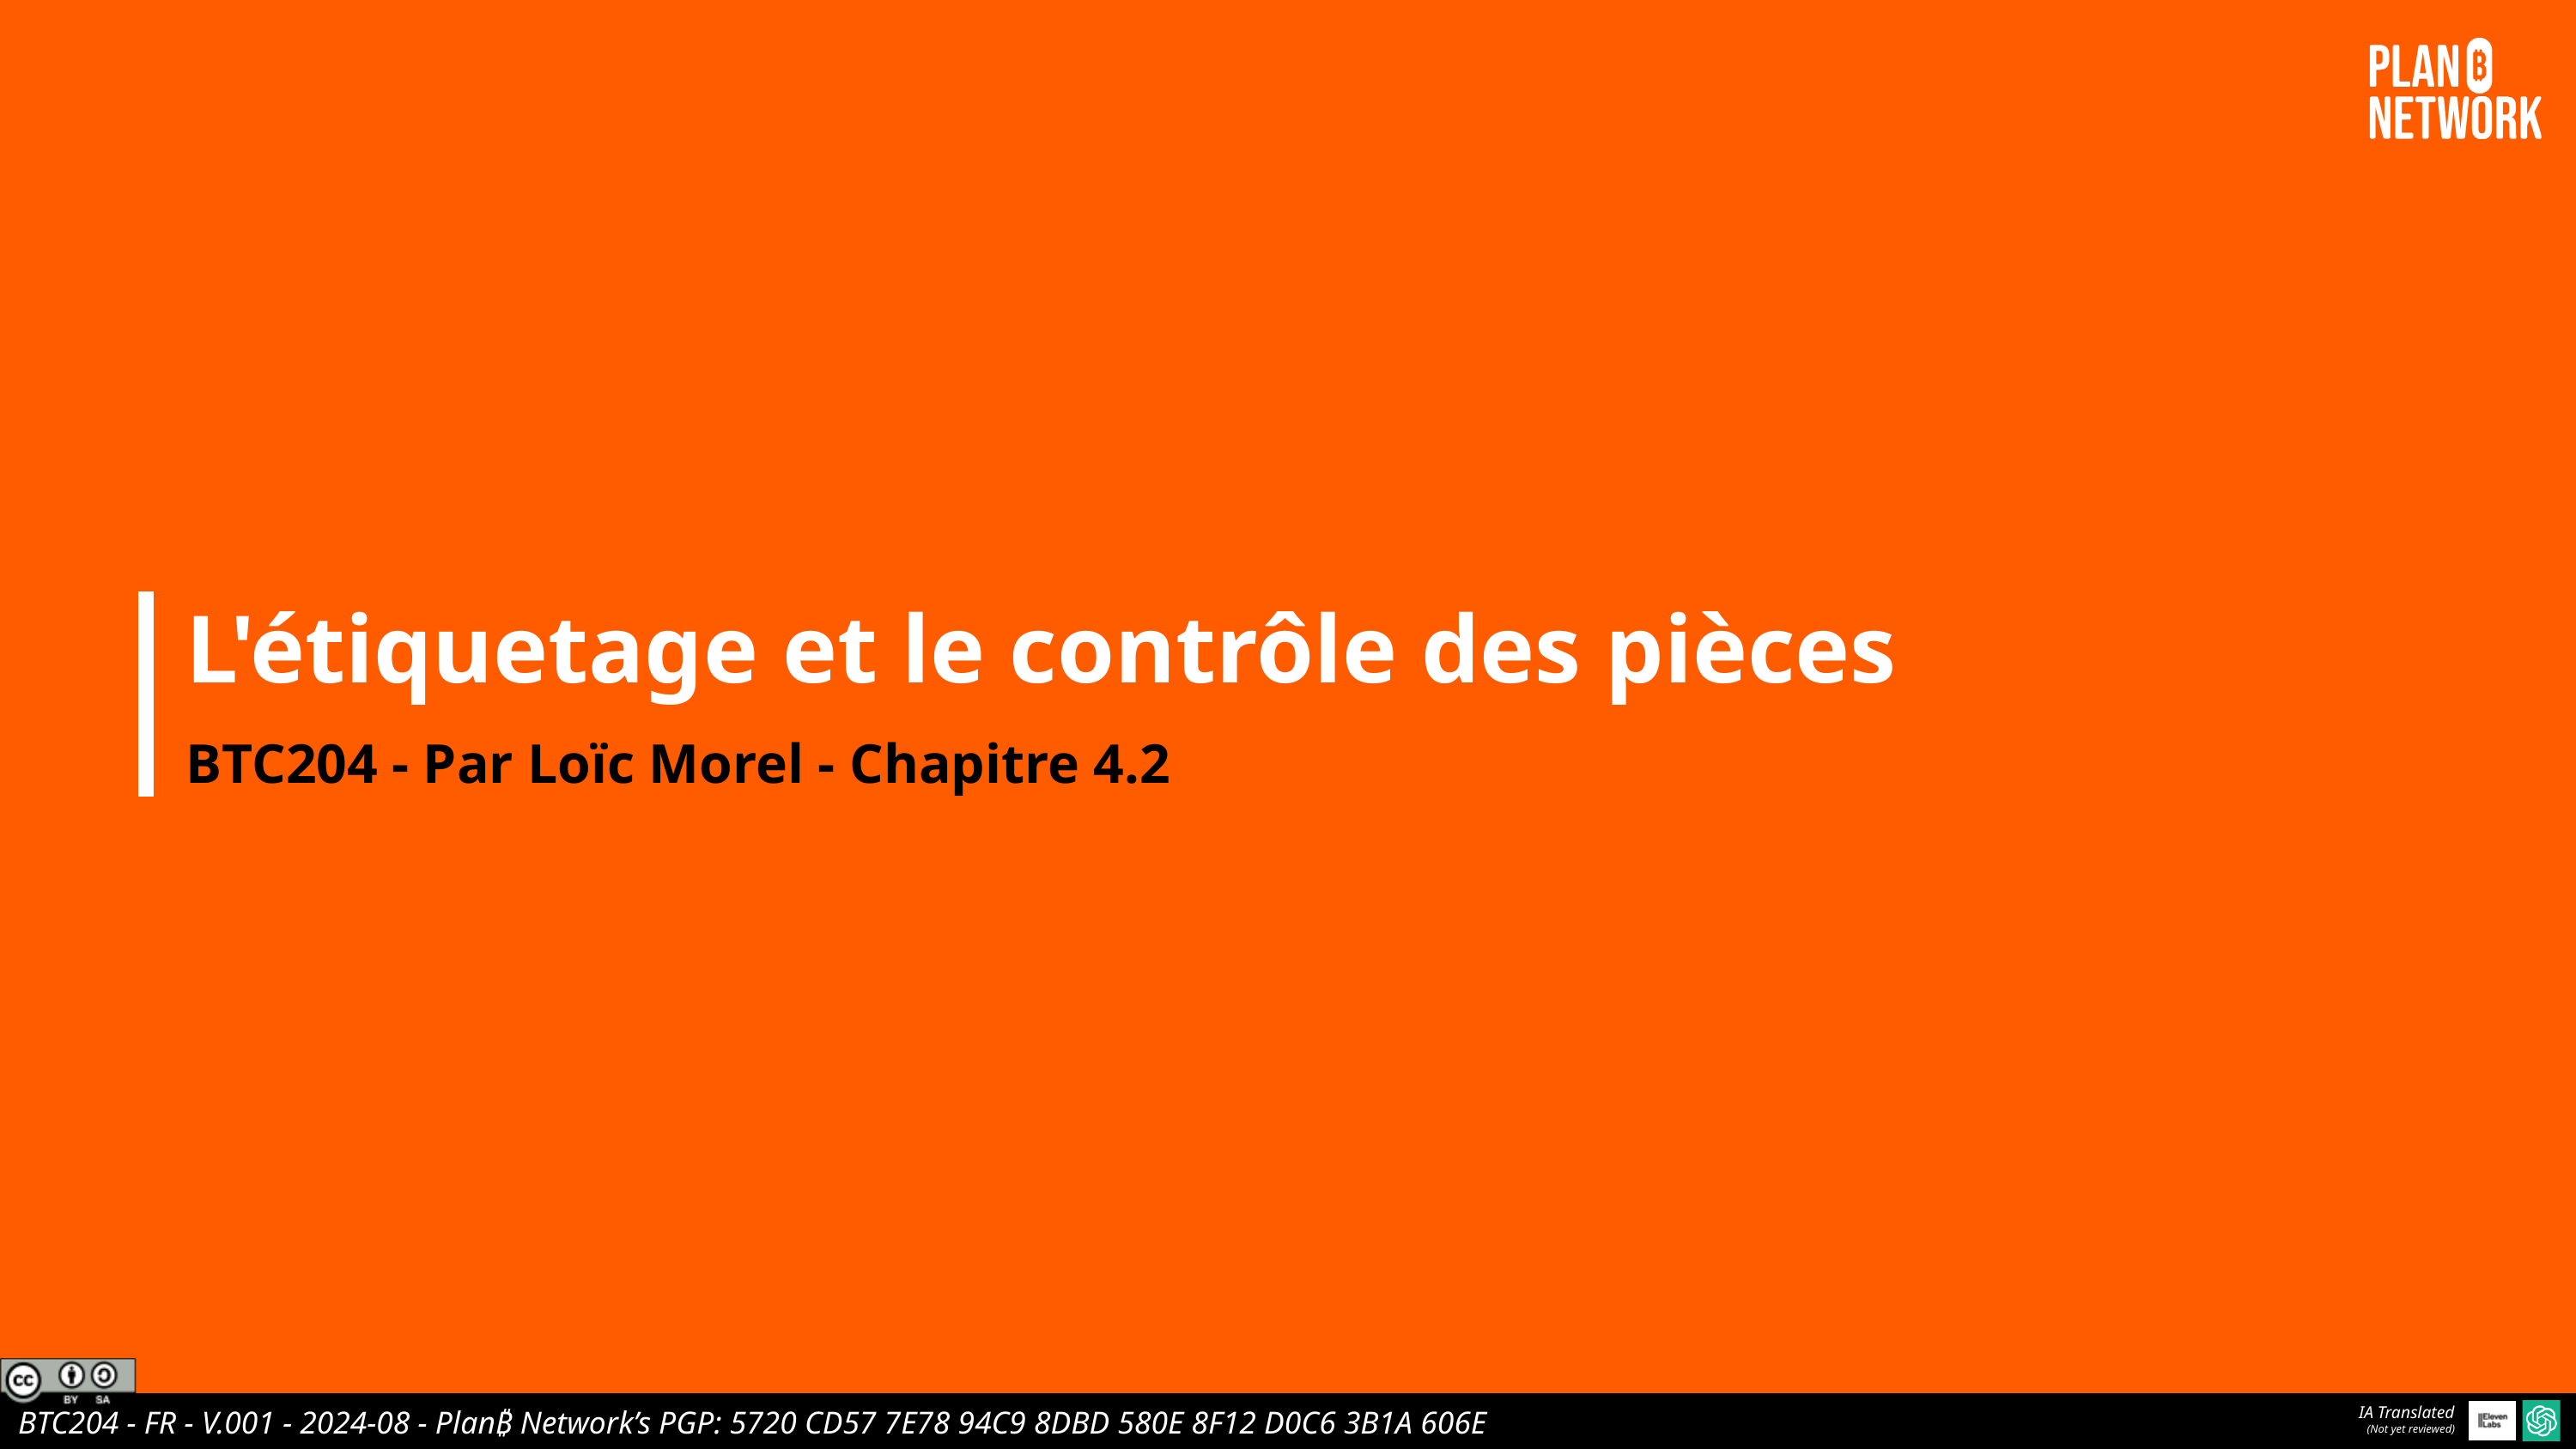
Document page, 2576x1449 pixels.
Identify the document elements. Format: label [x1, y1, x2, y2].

text_box [0, 1392, 2576, 1449]
text_box [2468, 1400, 2517, 1440]
text_box [2522, 1399, 2561, 1442]
text_box [138, 591, 155, 797]
text_box [0, 0, 2576, 1390]
